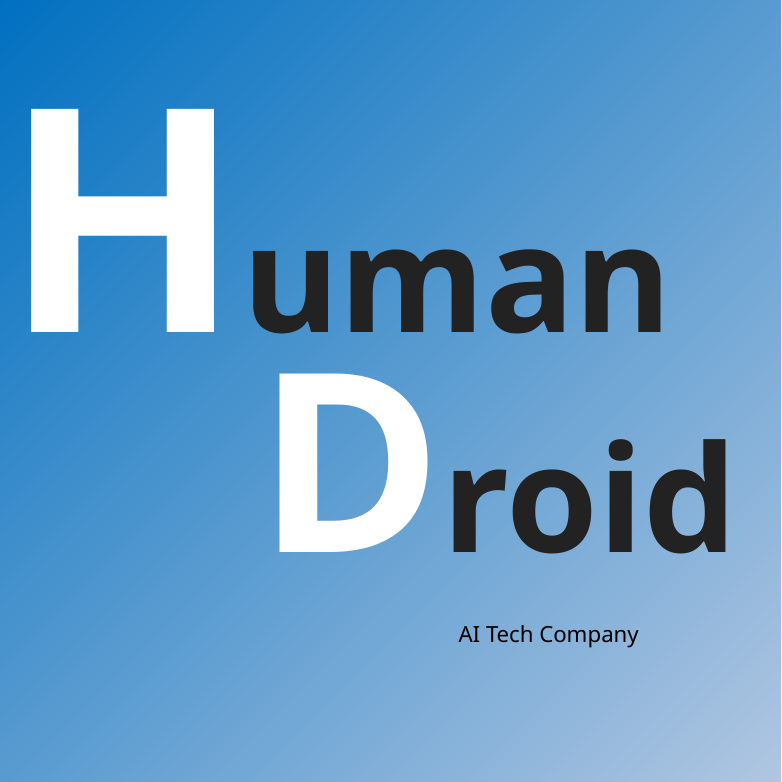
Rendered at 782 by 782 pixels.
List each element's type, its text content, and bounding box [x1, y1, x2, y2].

text_box Human Droid [3, 187, 739, 603]
text_box AI Tech Company [253, 615, 639, 647]
